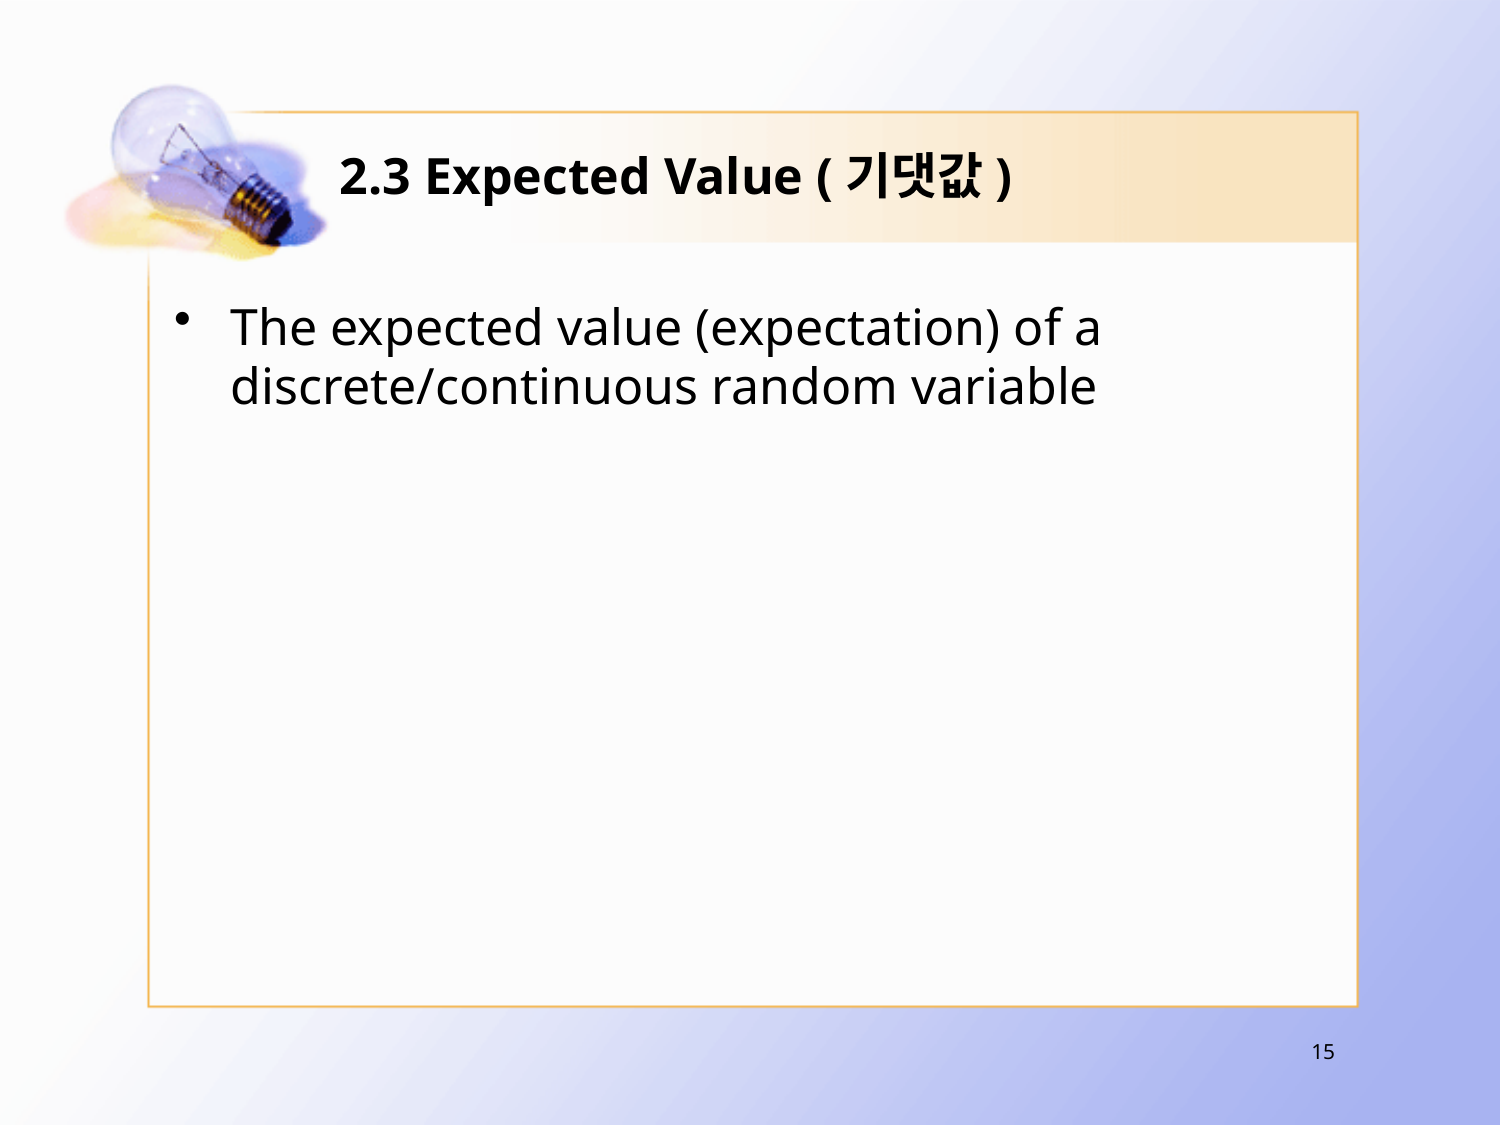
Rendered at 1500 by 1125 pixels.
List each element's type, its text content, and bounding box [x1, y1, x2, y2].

title 2.3 Expected Value (기댓값) [324, 134, 1275, 222]
slide_number 15 [1237, 1025, 1350, 1075]
picture [0, 0, 1500, 1125]
